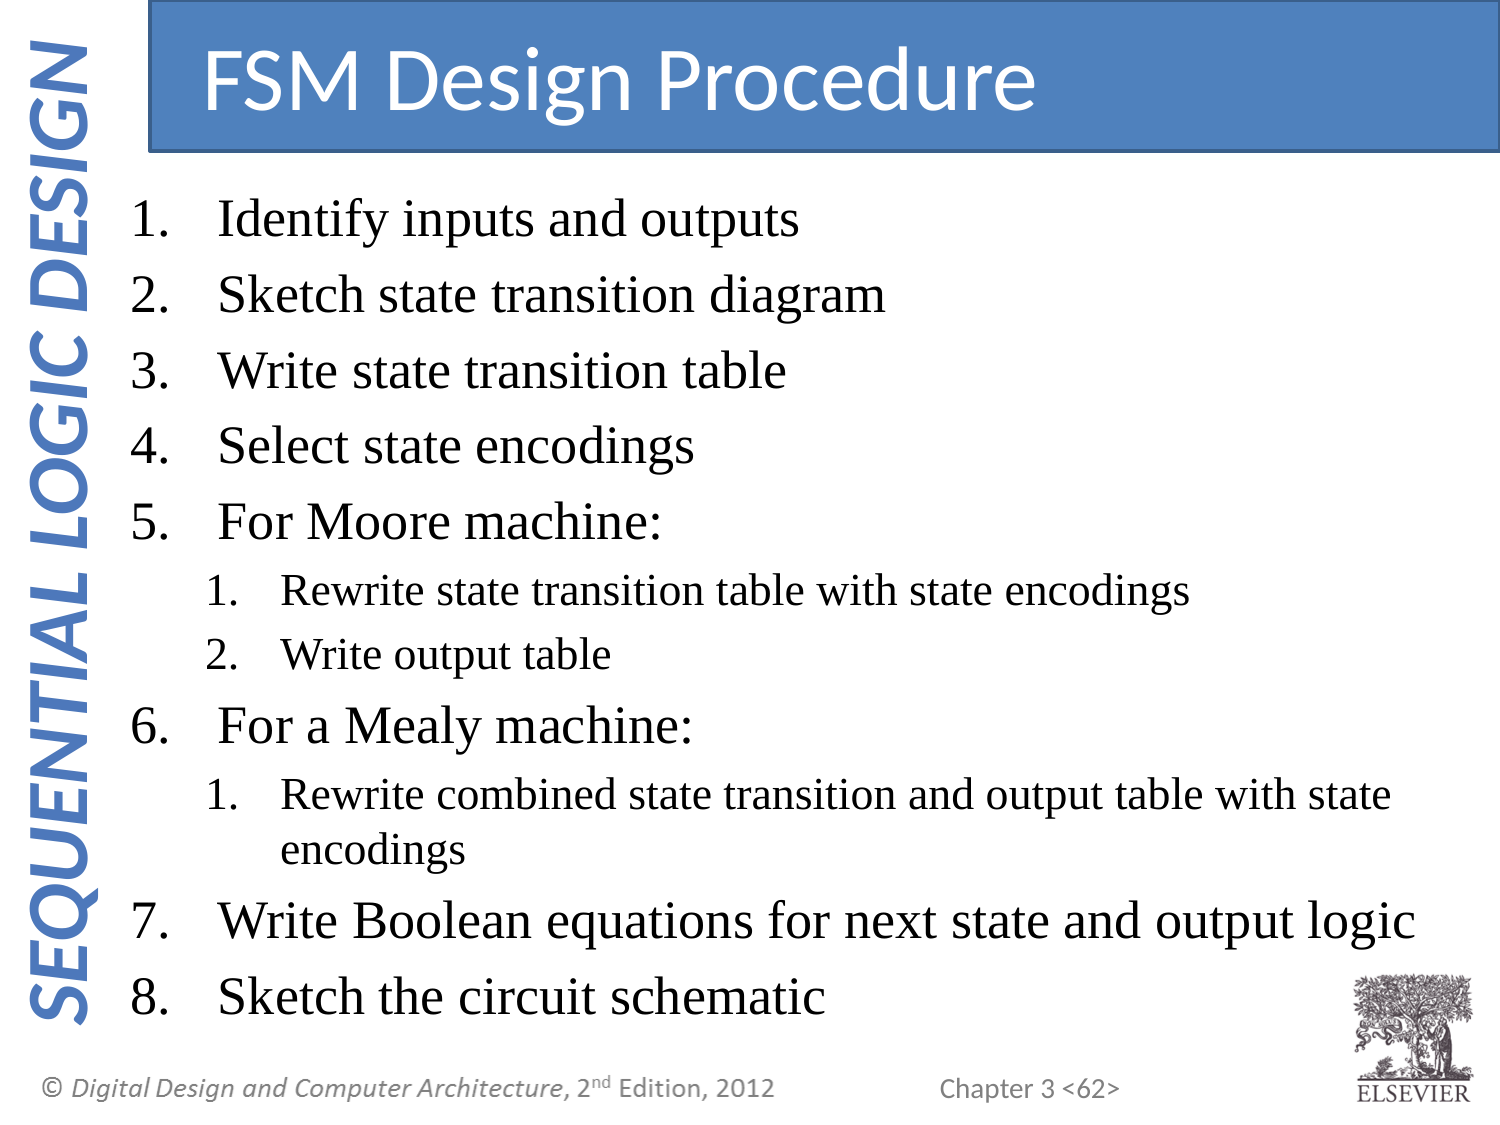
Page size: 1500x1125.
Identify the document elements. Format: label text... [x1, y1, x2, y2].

picture [0, 0, 1500, 1125]
text_box Identify inputs and outputs Sketch state transition diagram Write state transition table Select state encodings For Moore machine: Rewrite state transition table with state encodings Write output table For a Mealy machine: Rewrite combined state transition and output table with state encodings Write Boolean equations for next state and output logic Sketch the circuit schematic [115, 174, 1441, 1025]
text_box FSM Design Procedure [187, 11, 1488, 136]
